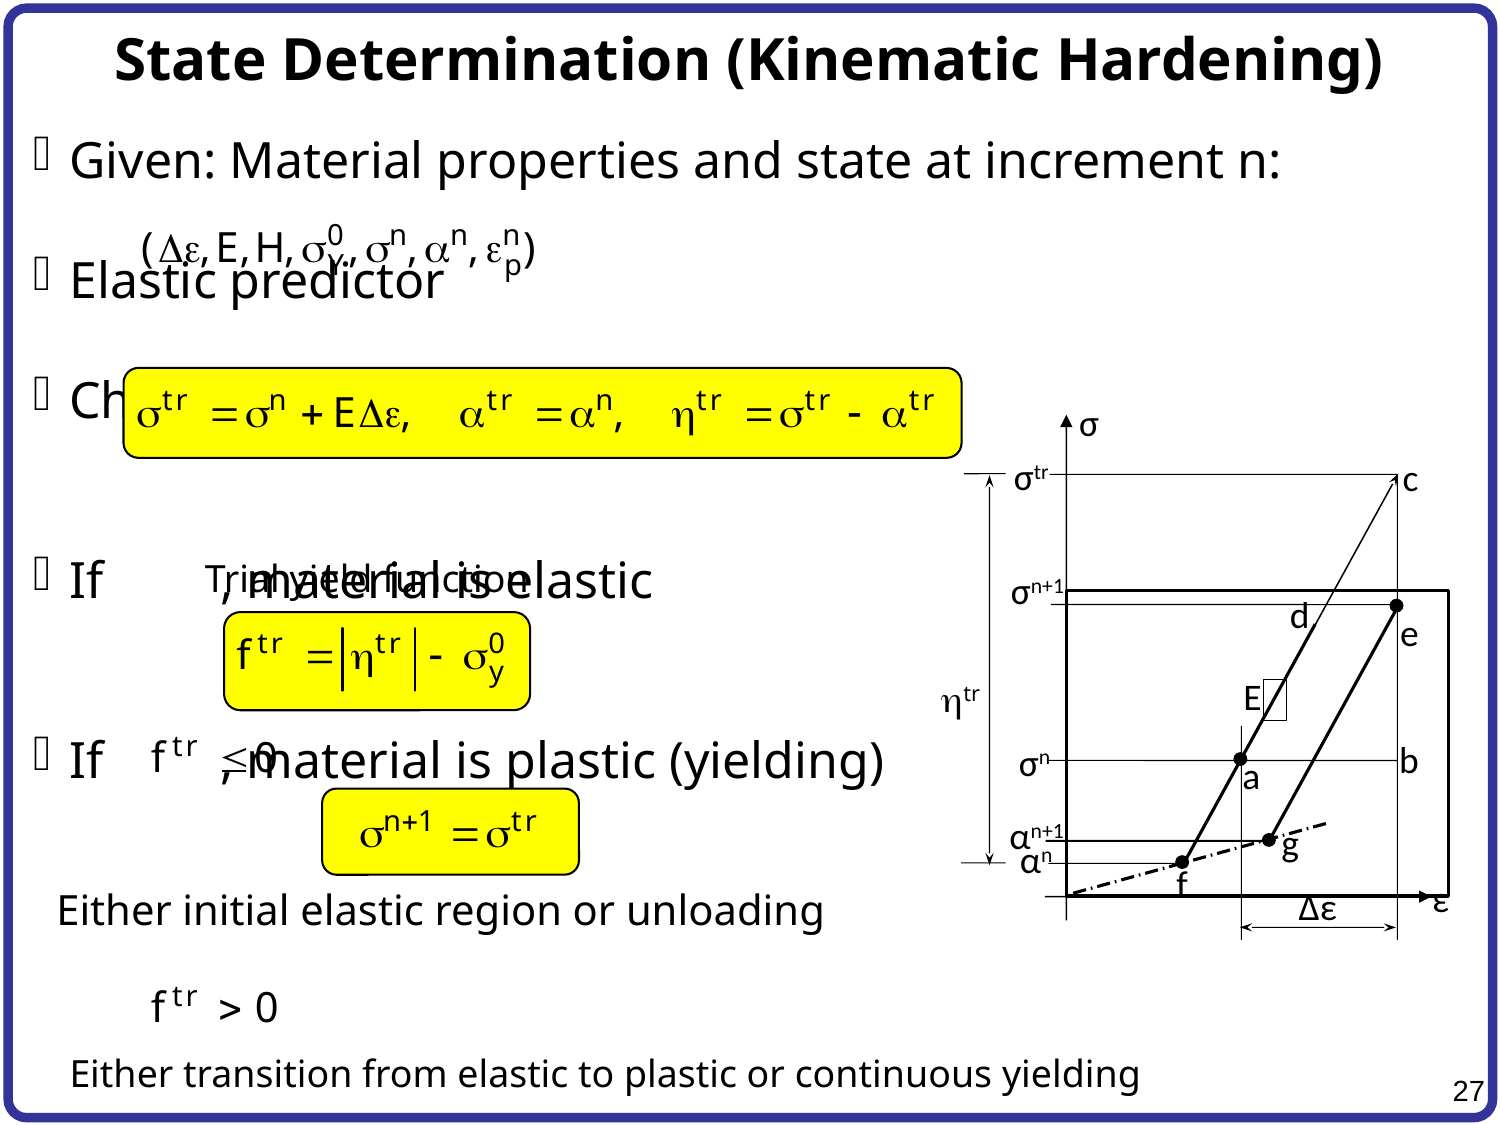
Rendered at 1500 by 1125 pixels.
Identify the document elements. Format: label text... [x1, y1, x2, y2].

text_box [1072, 841, 1241, 897]
picture [139, 214, 542, 288]
text_box [224, 612, 531, 711]
text_box σn+1 [1010, 566, 1063, 606]
picture [147, 724, 284, 782]
picture [356, 799, 544, 855]
text_box c [1402, 453, 1423, 499]
text_box a [1242, 751, 1266, 797]
text_box αn+1 [1009, 812, 1062, 852]
text_box Either transition from elastic to plastic or continuous yielding [54, 1042, 1233, 1103]
text_box [1242, 761, 1397, 897]
text_box [1419, 897, 1431, 903]
text_box [1390, 605, 1397, 612]
text_box αn [1019, 841, 1072, 875]
text_box [985, 852, 994, 862]
text_box [1388, 473, 1399, 487]
text_box State Determination (Kinematic Hardening) [6, 8, 1492, 106]
text_box [123, 367, 962, 458]
picture [133, 378, 942, 444]
text_box [1066, 761, 1241, 840]
text_box e [1399, 608, 1423, 654]
text_box [1383, 923, 1396, 932]
text_box ε [1432, 874, 1453, 920]
text_box f [1176, 859, 1190, 905]
text_box [1239, 923, 1253, 932]
text_box σtr [1013, 453, 1047, 493]
text_box htr [926, 667, 996, 728]
text_box [985, 475, 994, 488]
text_box [1398, 599, 1403, 612]
text_box g [1281, 819, 1306, 865]
text_box [1066, 605, 1397, 760]
text_box Either initial elastic region or unloading [41, 876, 892, 941]
text_box [1262, 833, 1276, 847]
text_box αn [1062, 835, 1072, 840]
text_box Given: Material properties and state at increment n: Elastic predictor Check yield status If , material is elastic If , material is plastic (yielding) [19, 121, 1481, 1086]
text_box b [1399, 736, 1423, 782]
text_box d [1289, 591, 1314, 637]
text_box Δε [1298, 882, 1345, 928]
text_box [1234, 752, 1241, 760]
text_box [1060, 414, 1073, 474]
text_box [1176, 855, 1188, 859]
text_box [1066, 590, 1333, 604]
text_box [1066, 864, 1176, 897]
text_box σn [1018, 738, 1048, 778]
text_box Trial yield function [190, 547, 564, 607]
text_box [322, 788, 579, 875]
text_box [1263, 679, 1287, 721]
picture [233, 622, 511, 697]
picture [147, 974, 284, 1032]
text_box [1398, 590, 1449, 897]
text_box [1328, 590, 1397, 604]
text_box σ [1079, 399, 1103, 445]
